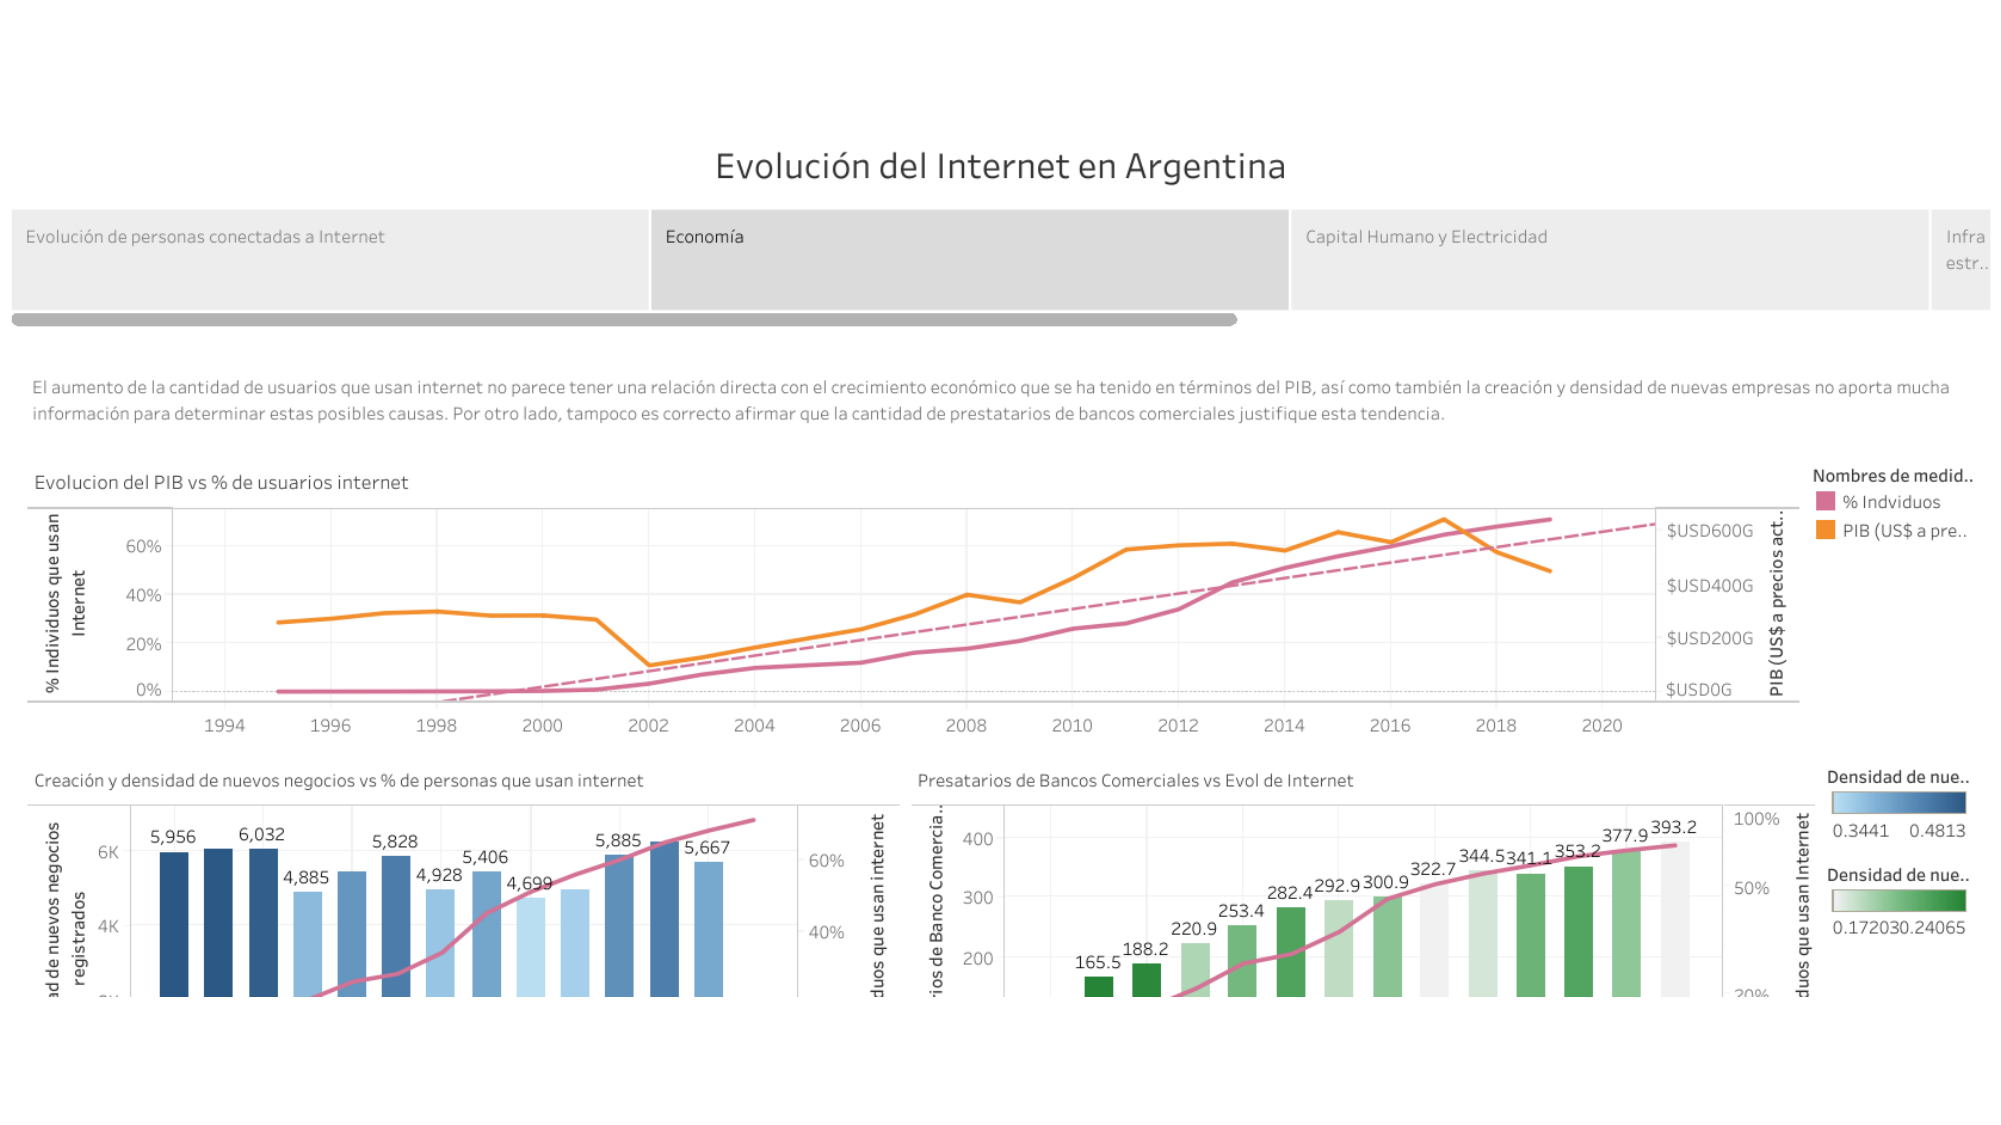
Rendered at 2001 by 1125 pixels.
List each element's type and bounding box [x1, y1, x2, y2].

picture [0, 128, 2000, 997]
